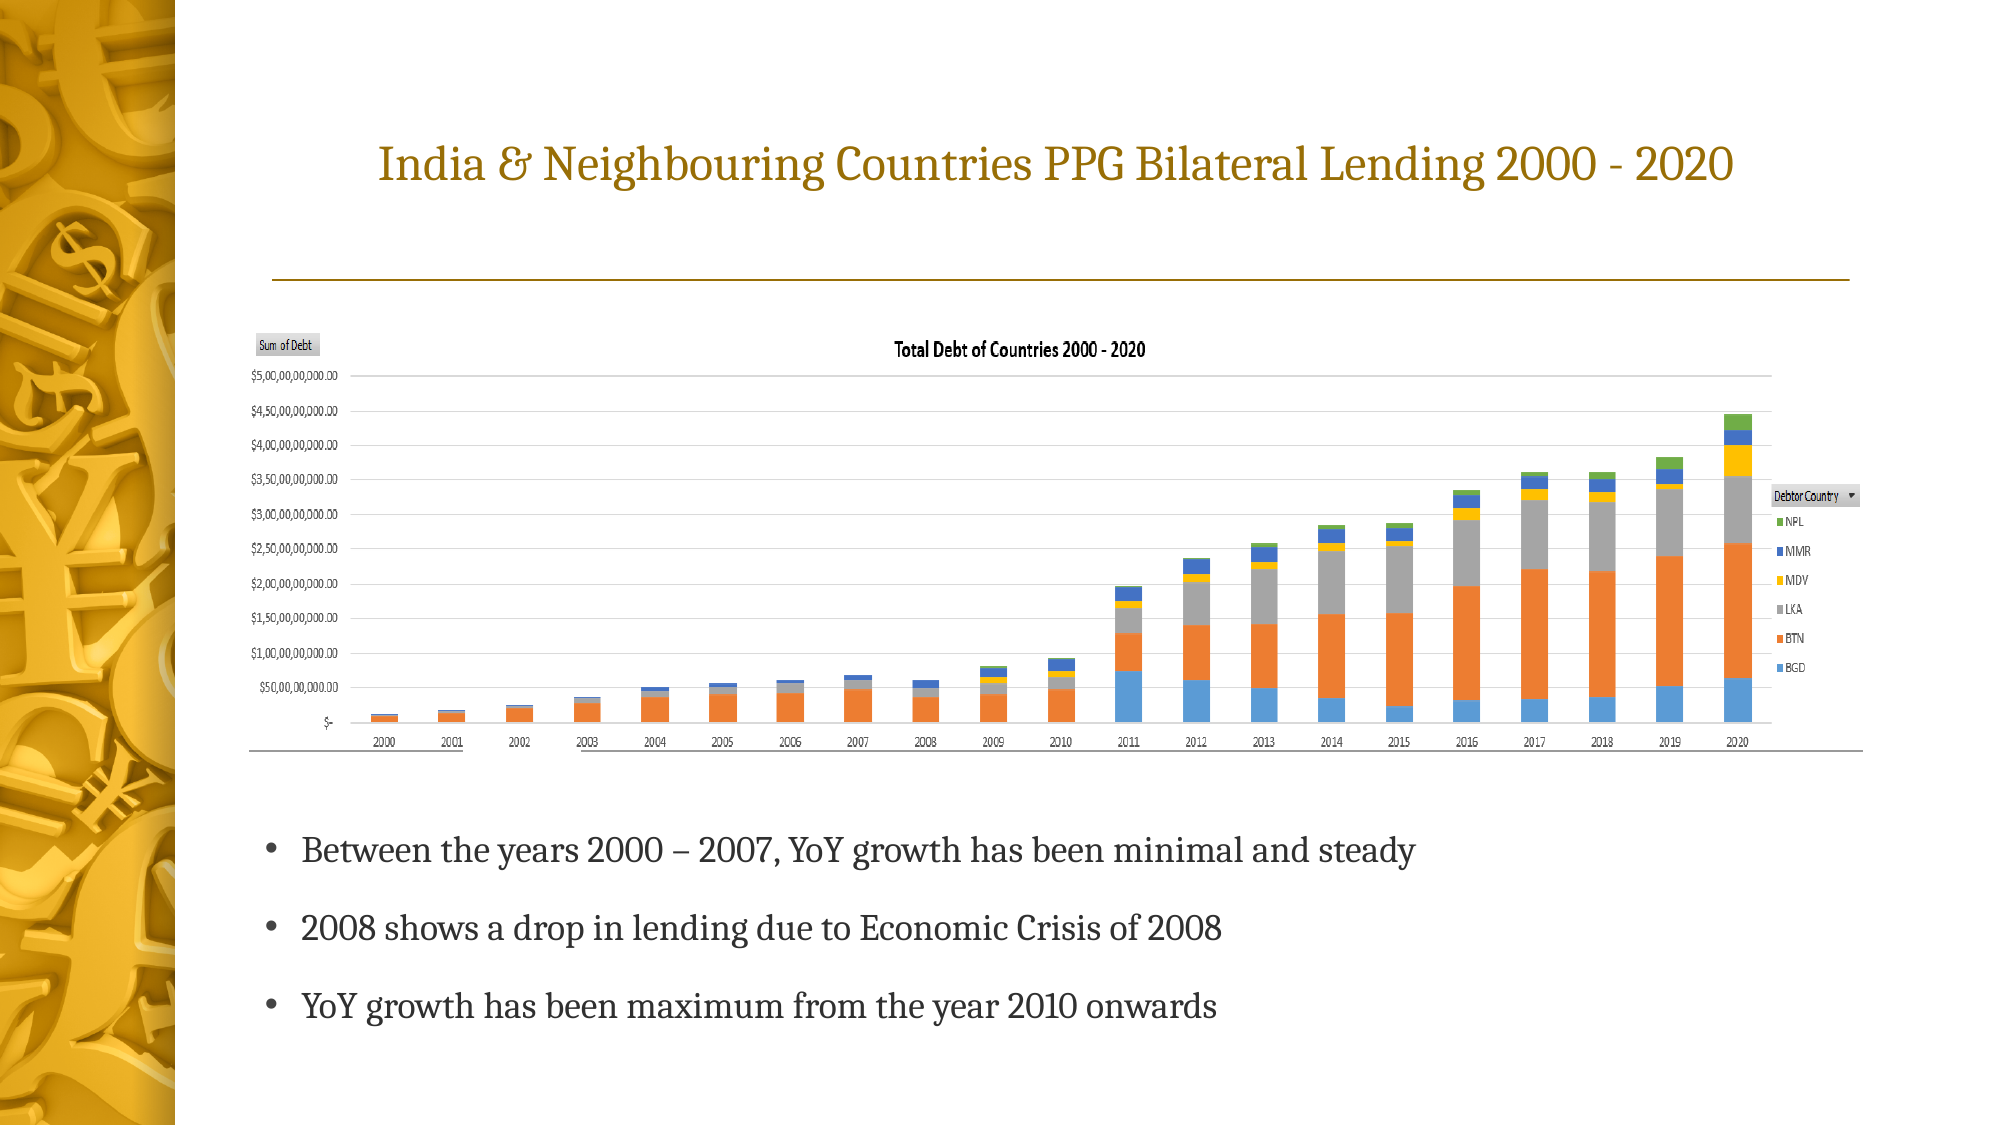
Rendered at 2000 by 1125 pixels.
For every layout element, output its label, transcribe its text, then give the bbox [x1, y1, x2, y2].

picture [0, 0, 175, 1125]
title India & Neighbouring Countries PPG Bilateral Lending 2000 - 2020 [249, 108, 1863, 199]
picture [249, 326, 1863, 752]
list Between the years 2000 – 2007, YoY growth has been minimal and steady 2008 shows a drop in lending due to Economic Crisis of 2008 YoY growth has been maximum from the year 2010 onwards [249, 822, 1863, 1059]
